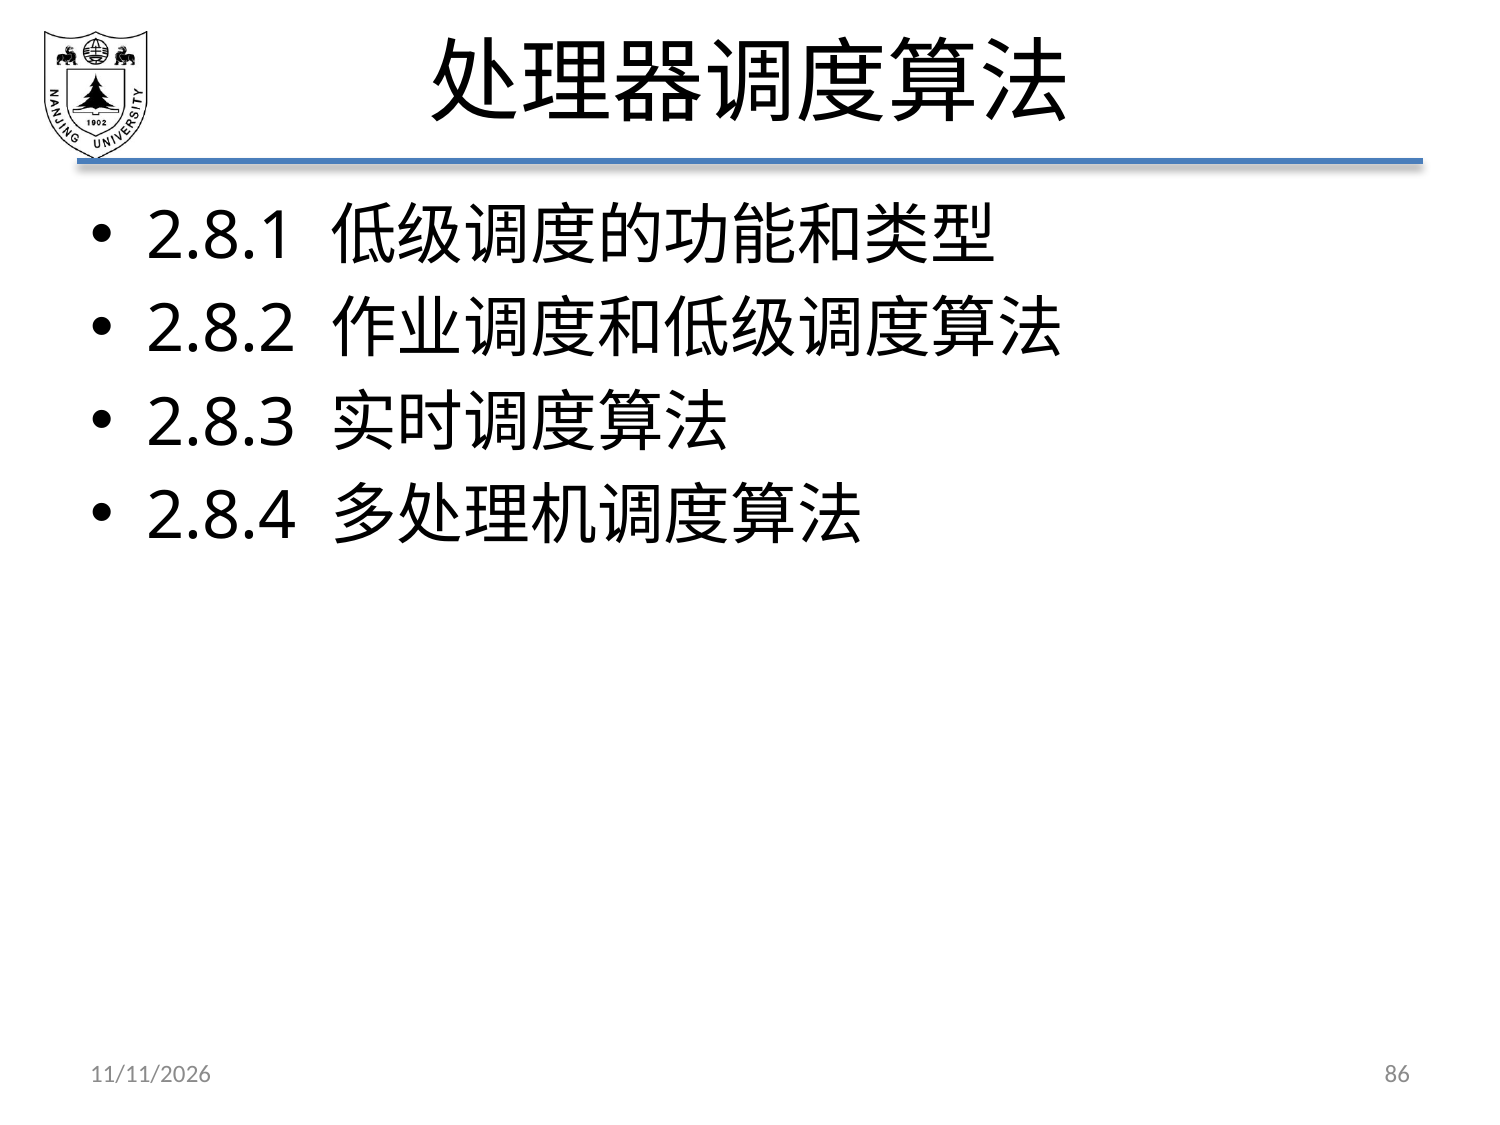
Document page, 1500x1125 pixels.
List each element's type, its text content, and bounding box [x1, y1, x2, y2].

slide_number 86 [1074, 1042, 1425, 1103]
list 2.8.1 低级调度的功能和类型 2.8.2 作业调度和低级调度算法 2.8.3 实时调度算法 2.8.4 多处理机调度算法 [75, 184, 1425, 1005]
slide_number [75, 1042, 425, 1103]
picture [41, 30, 75, 161]
title 处理器调度算法 [75, 0, 1425, 161]
